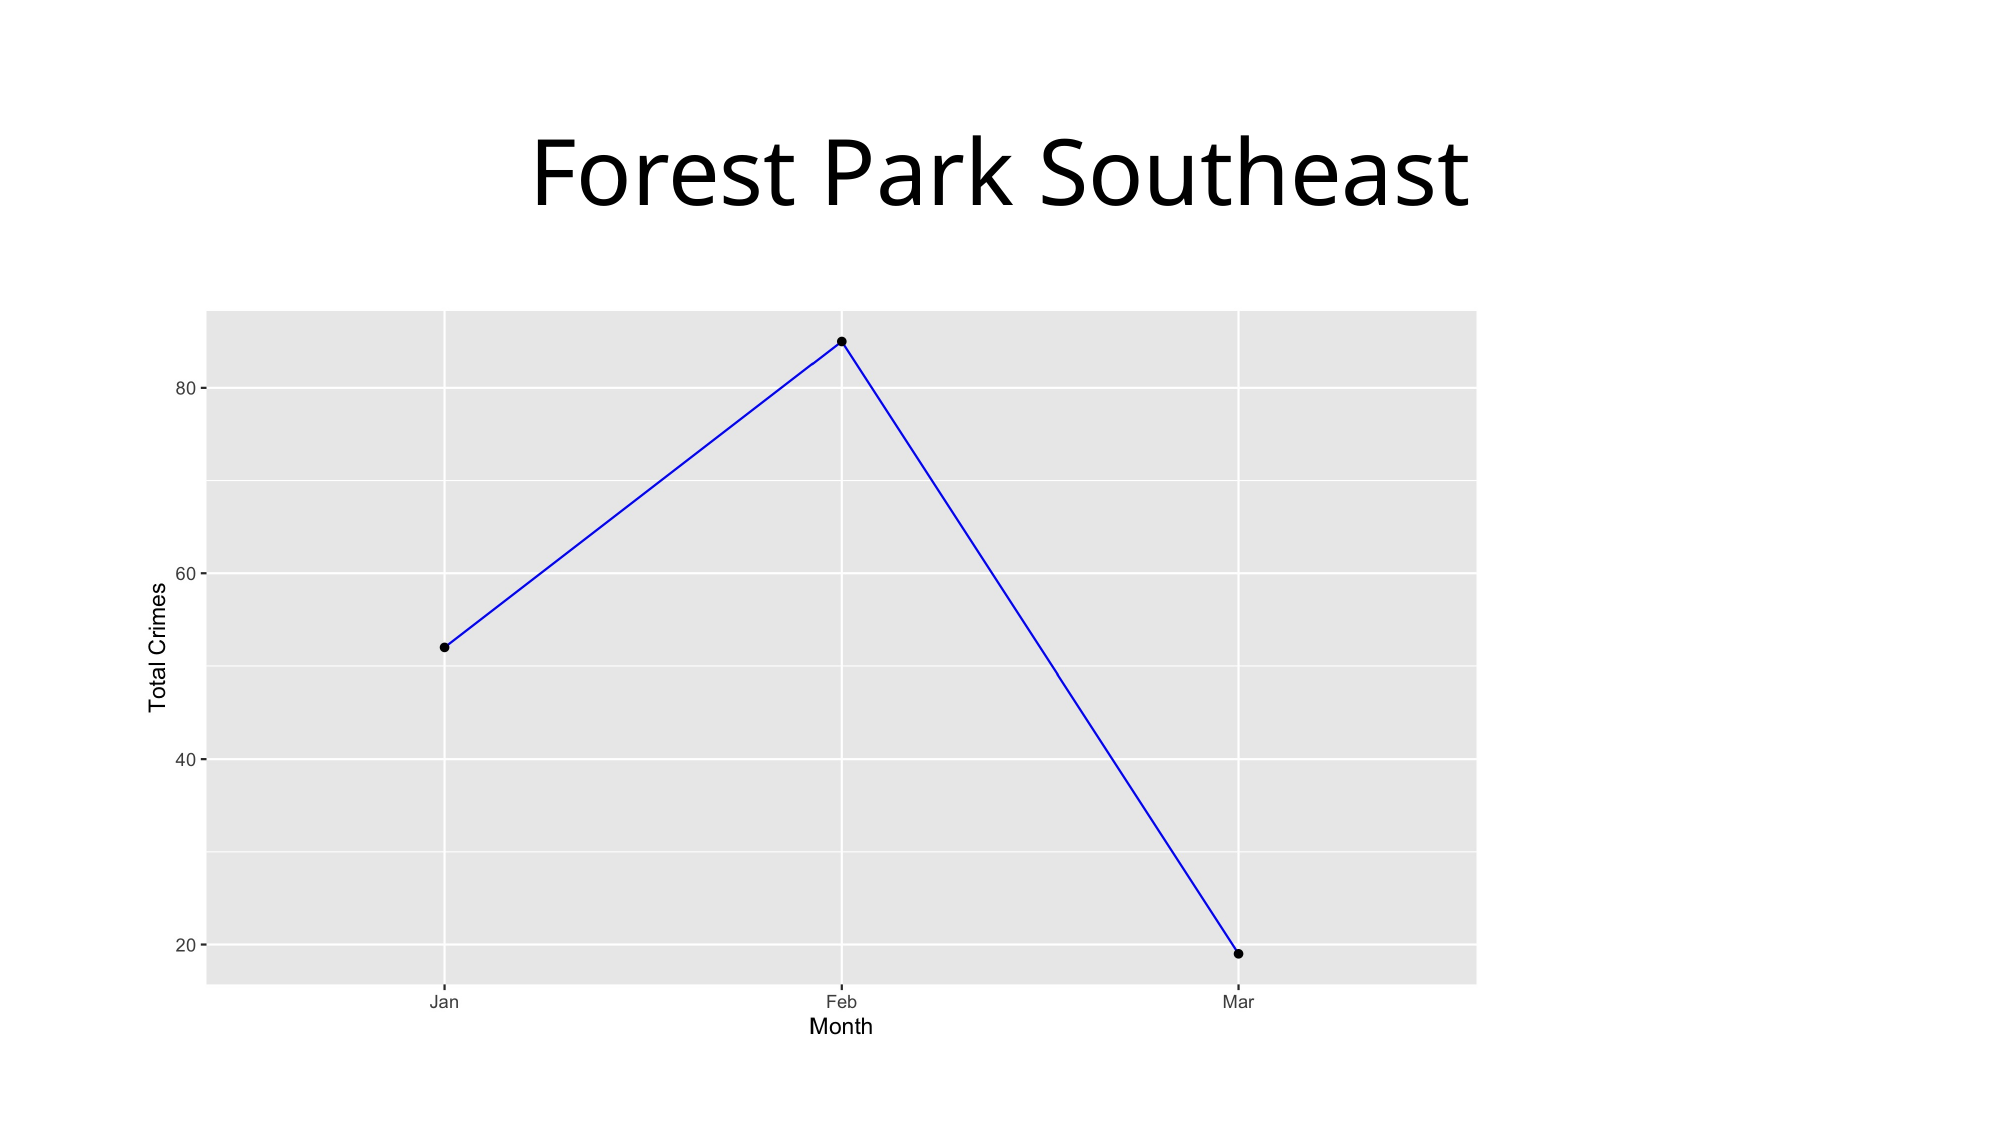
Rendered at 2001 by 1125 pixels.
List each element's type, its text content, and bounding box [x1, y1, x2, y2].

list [137, 299, 1488, 1050]
title Forest Park Southeast [137, 59, 1863, 278]
